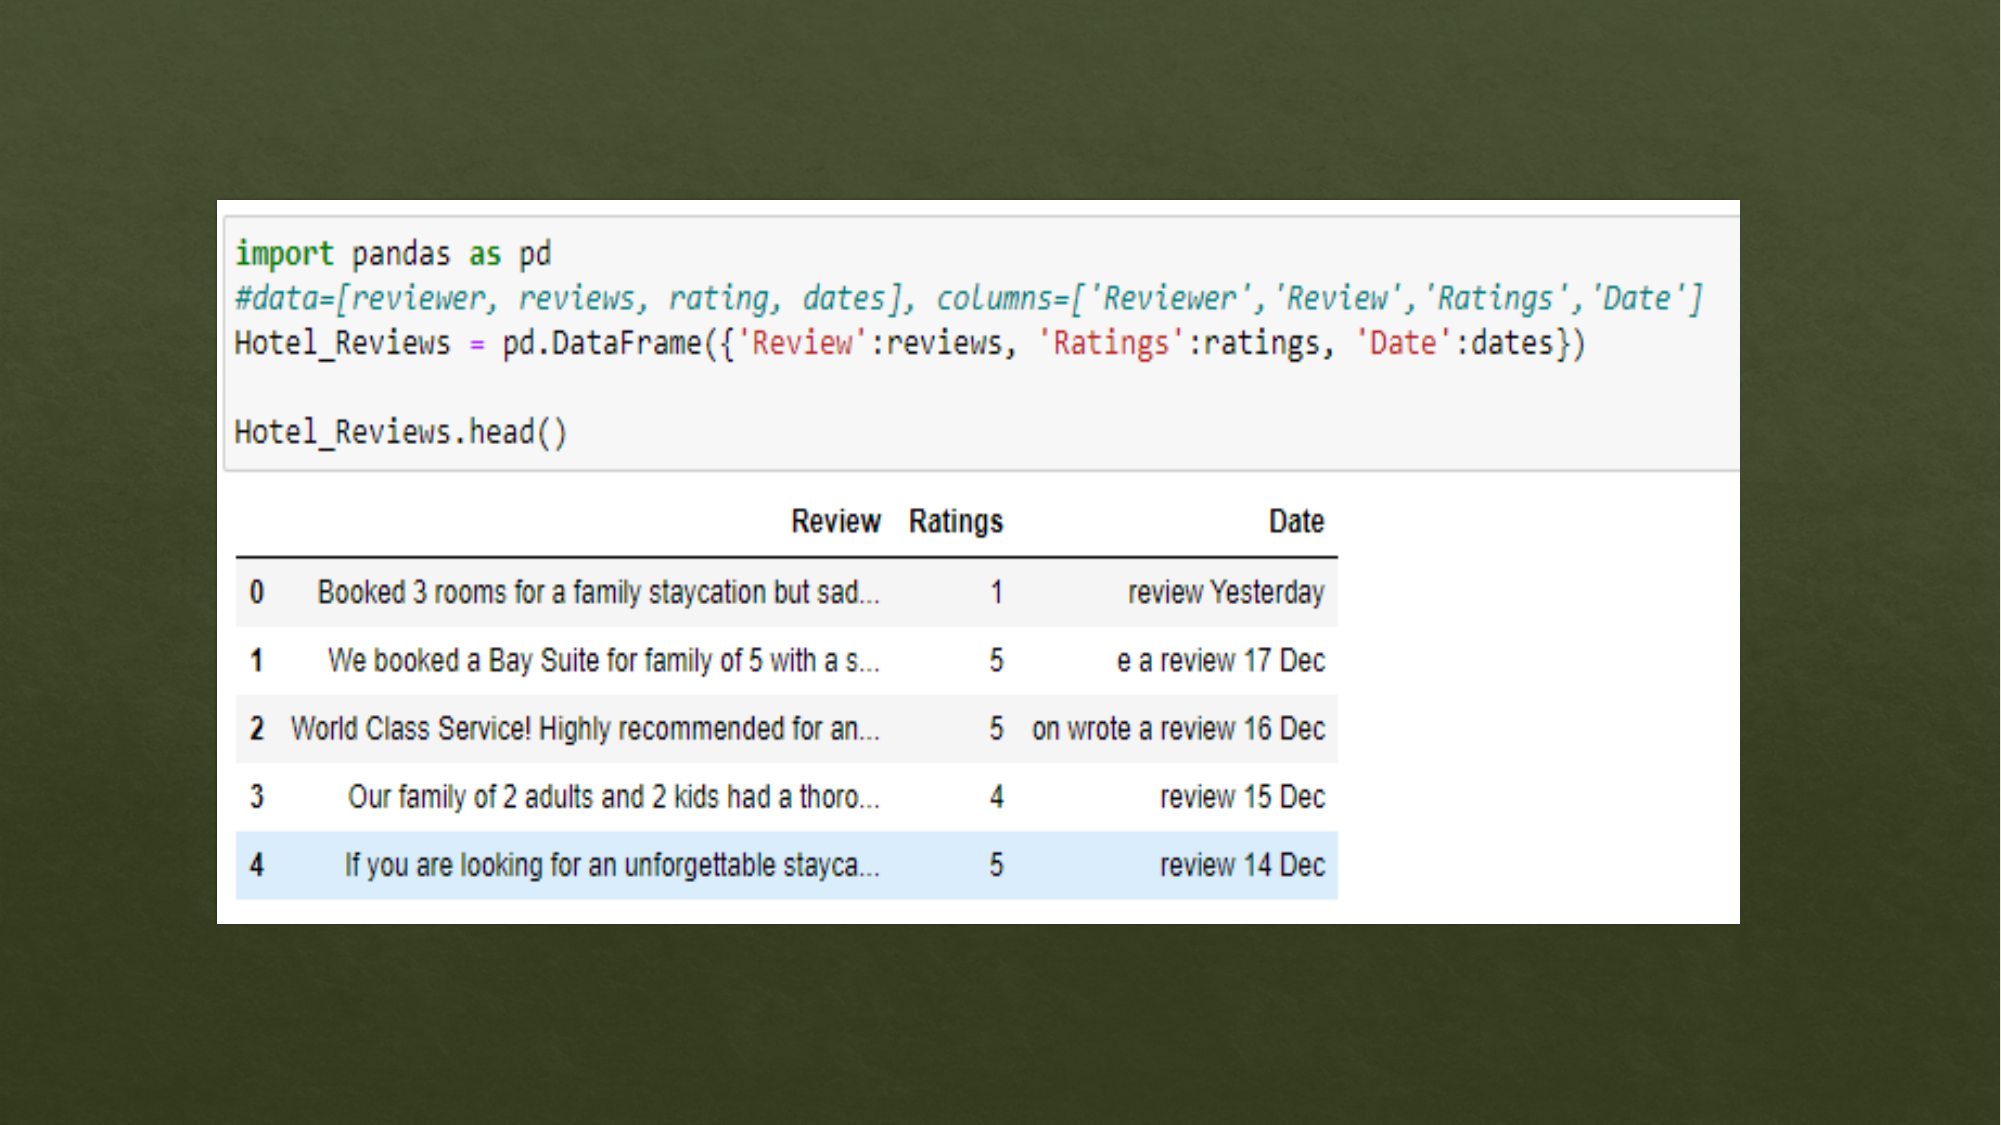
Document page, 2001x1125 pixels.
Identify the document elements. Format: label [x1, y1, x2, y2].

list [217, 200, 1740, 925]
